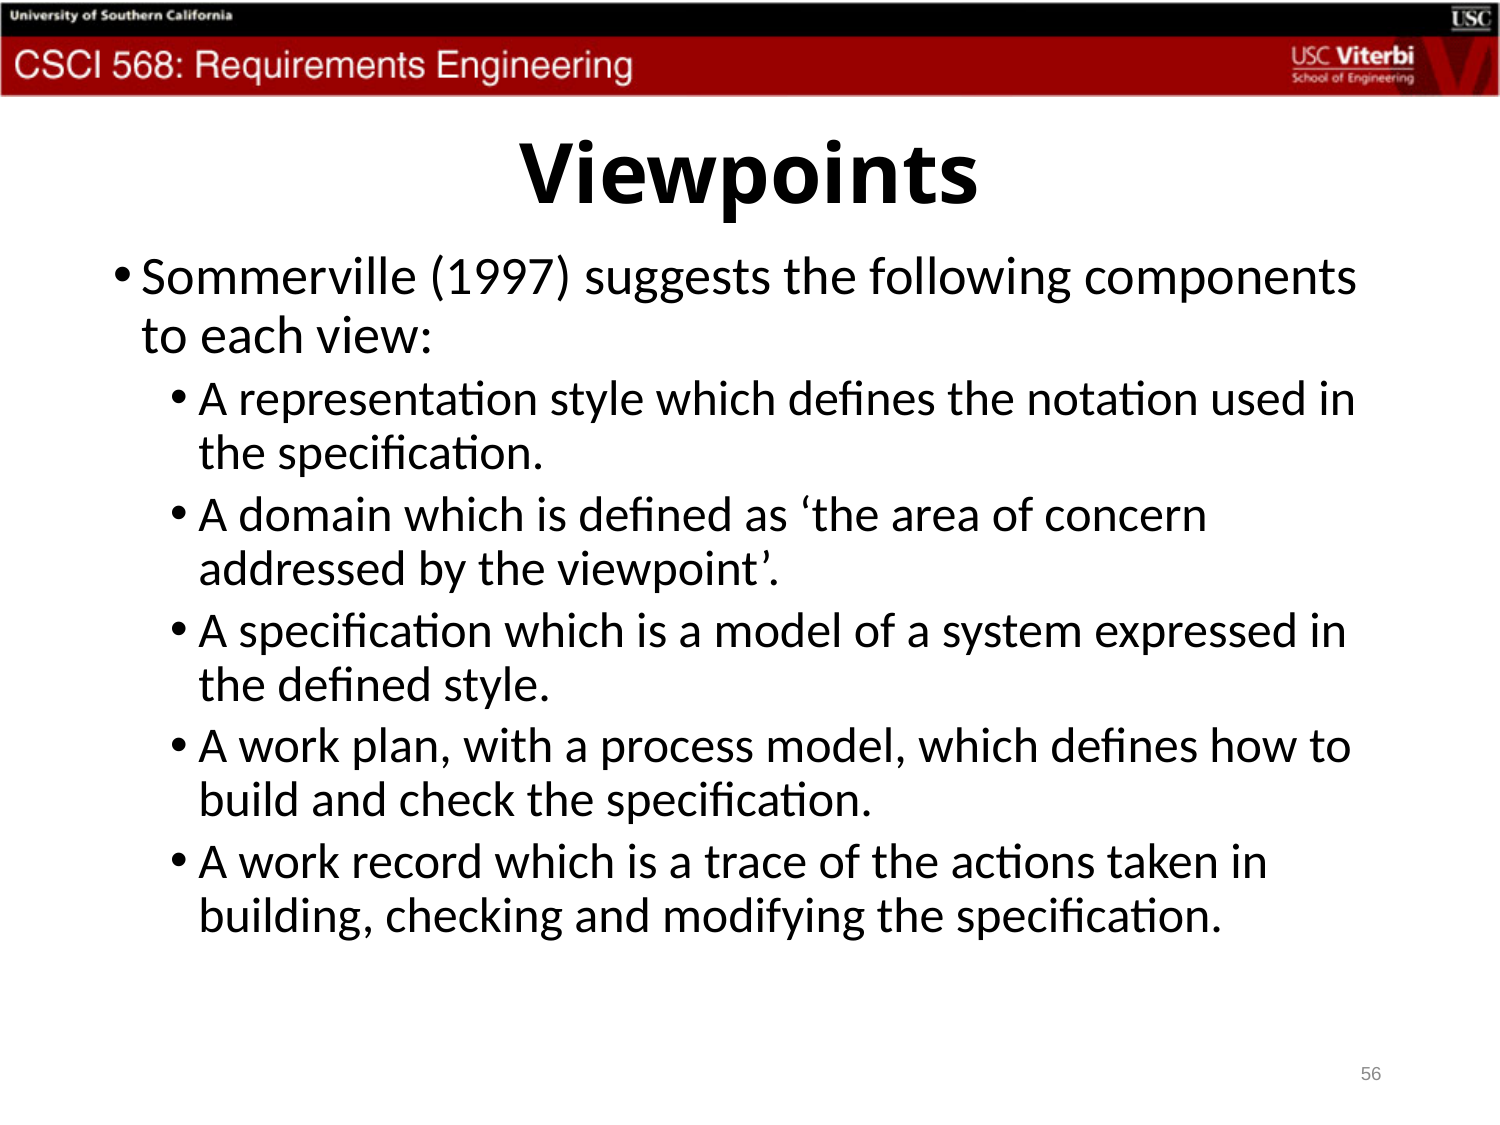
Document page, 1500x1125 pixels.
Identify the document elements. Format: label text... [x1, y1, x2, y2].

picture [0, 2, 1500, 97]
title Viewpoints [103, 115, 1397, 238]
list Sommerville (1997) suggests the following components to each view: A representation style which defines the notation used in the specification. A domain which is defined as ‘the area of concern addressed by the viewpoint’. A specification which is a model of a system expressed in the defined style. A work plan, with a process model, which defines how to build and check the specification. A work record which is a trace of the actions taken in building, checking and modifying the specification. [98, 240, 1393, 992]
slide_number 56 [1059, 1042, 1397, 1103]
